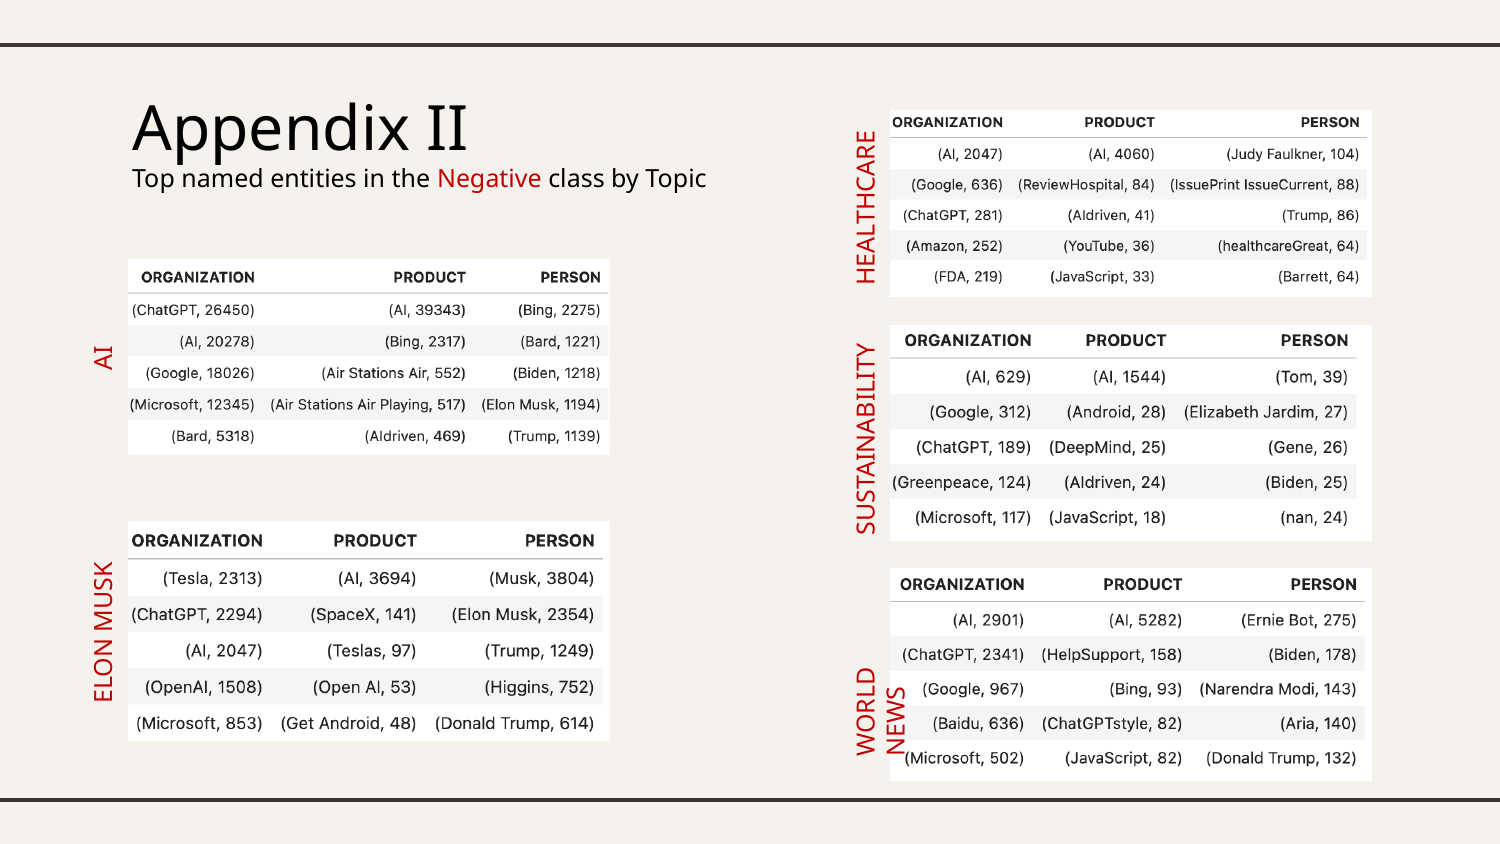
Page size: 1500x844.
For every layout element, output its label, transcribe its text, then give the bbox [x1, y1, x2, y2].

picture [128, 259, 610, 455]
text_box ELON MUSK [72, 543, 122, 719]
picture [890, 568, 1373, 781]
text_box WORLD NEWS [834, 577, 885, 772]
picture [127, 521, 610, 741]
picture [890, 110, 1373, 297]
picture [890, 324, 1373, 541]
text_box HEALTHCARE [834, 106, 891, 301]
text_box SUSTAINABILITY [834, 314, 891, 551]
text_box AI [72, 328, 123, 386]
title Appendix II Top named entities in the Negative class by Topic [116, 72, 1012, 213]
